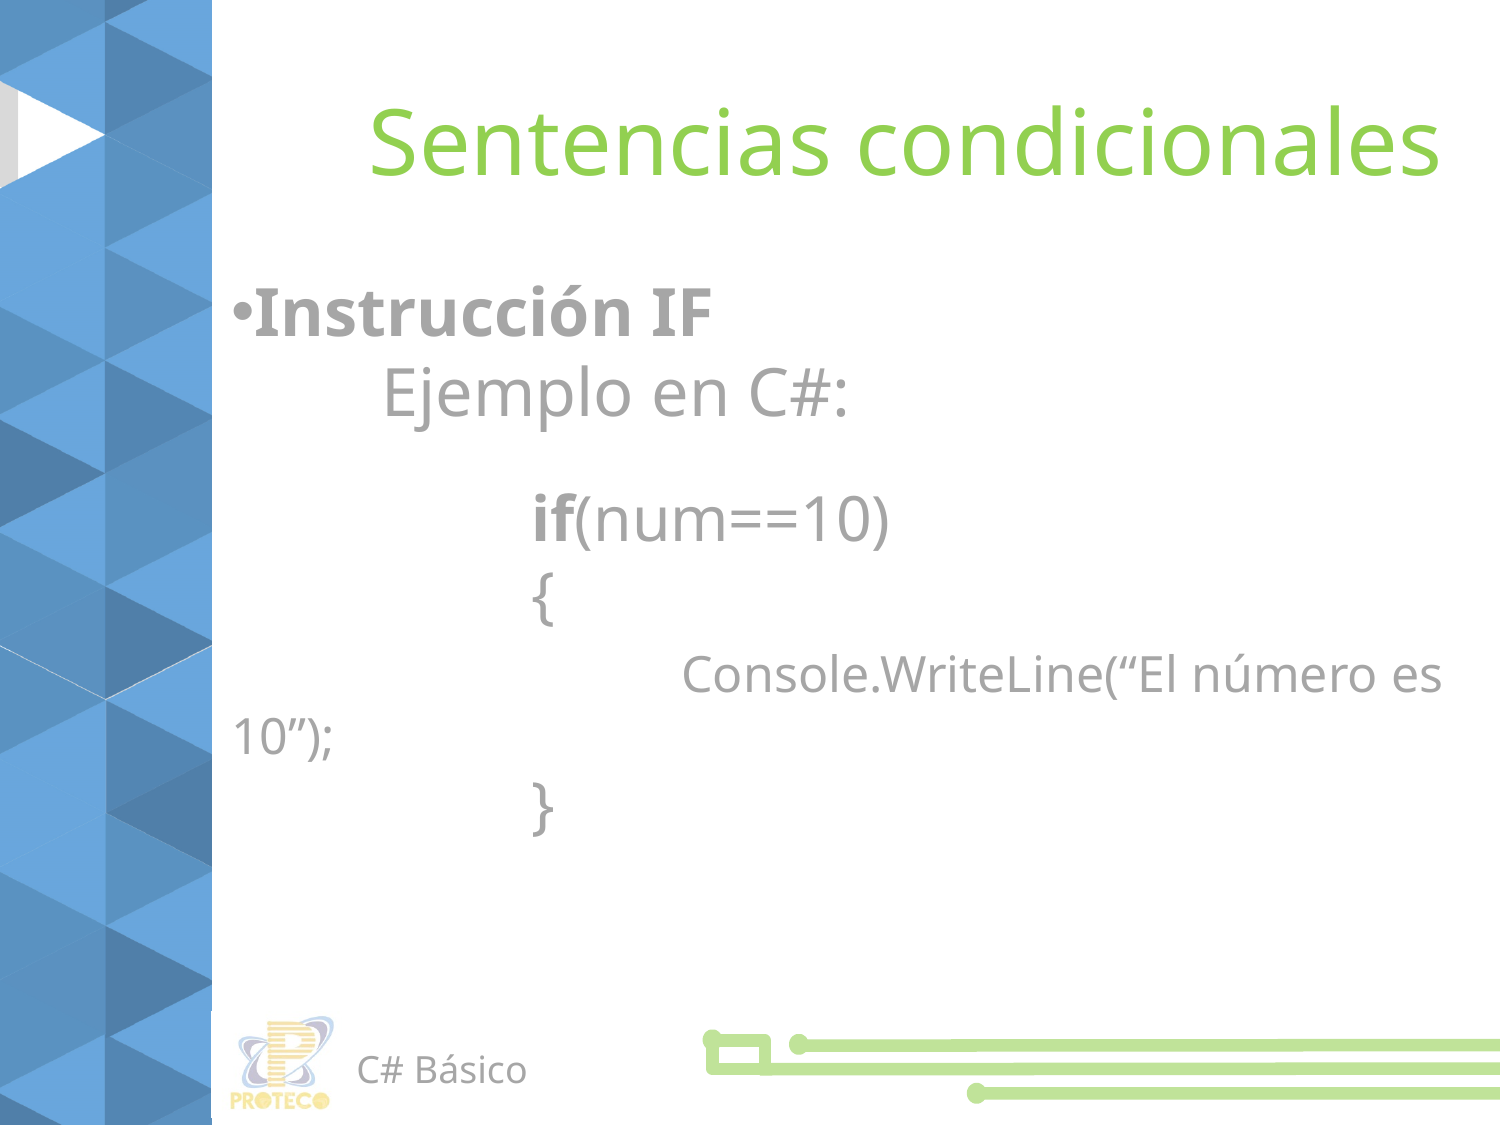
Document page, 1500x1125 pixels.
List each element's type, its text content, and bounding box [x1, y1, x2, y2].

picture [0, 0, 357, 1125]
text_box Sentencias condicionales [216, 45, 1459, 233]
text_box Instrucción IF Ejemplo en C#: if(num==10) { Console.WriteLine(“El número es 10”); } [216, 262, 1459, 1005]
